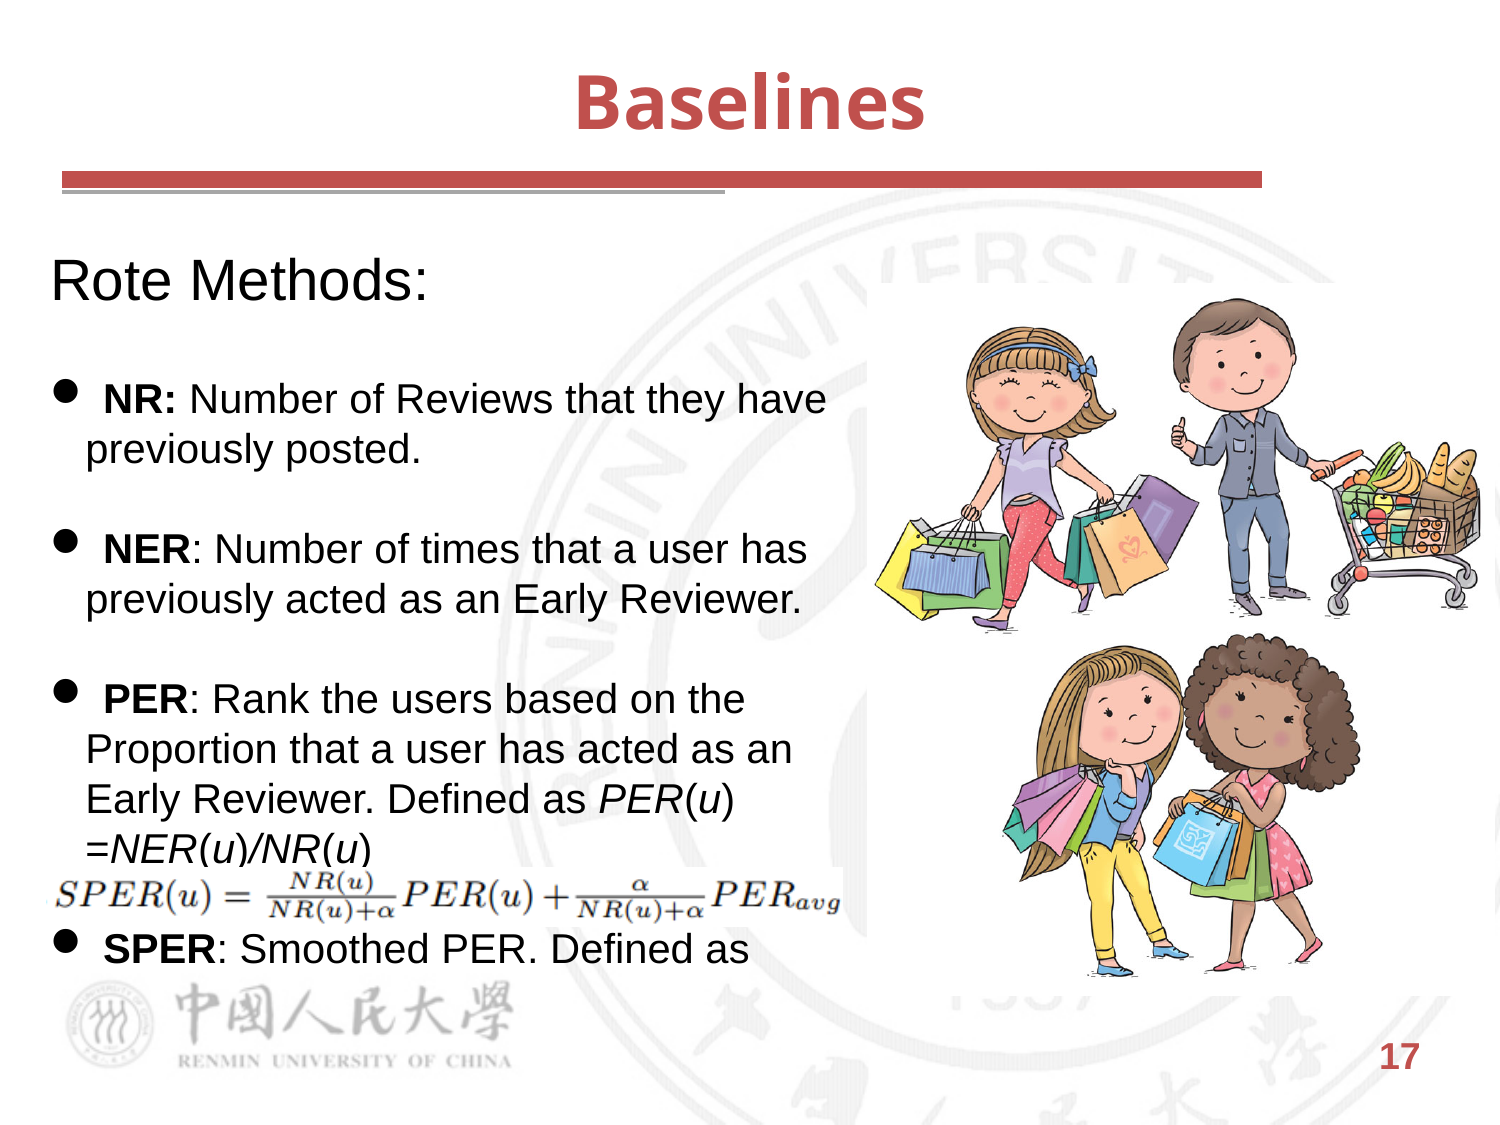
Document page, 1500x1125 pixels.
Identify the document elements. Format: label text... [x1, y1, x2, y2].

title Baselines [74, 37, 1426, 163]
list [866, 283, 1495, 997]
text_box Rote Methods: NR: Number of Reviews that they have previously posted. NER: Number of times that a user has previously acted as an Early Reviewer. PER: Rank the users based on the Proportion that a user has acted as an Early Reviewer. Defined as PER(u) =NER(u)/NR(u) SPER: Smoothed PER. Defined as [35, 234, 914, 1115]
picture [0, 0, 1500, 1125]
